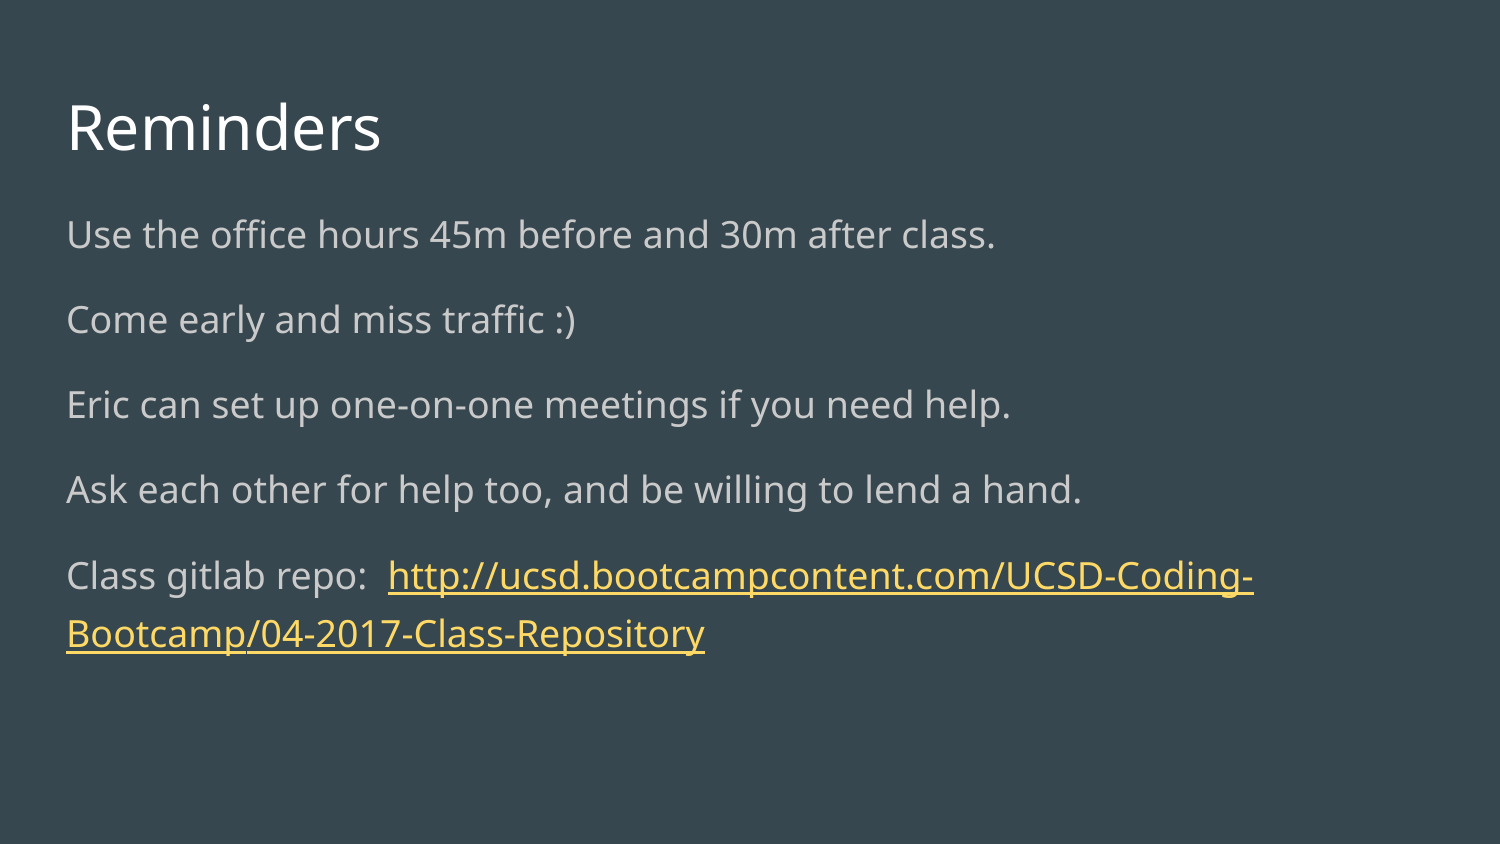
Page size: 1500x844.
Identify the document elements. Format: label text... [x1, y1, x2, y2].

title Reminders [51, 72, 1449, 167]
list Use the office hours 45m before and 30m after class. Come early and miss traffic :) Eric can set up one-on-one meetings if you need help. Ask each other for help too, and be willing to lend a hand. Class gitlab repo: http://ucsd.bootcampcontent.com/UCSD-Coding-Bootcamp/04-2017-Class-Repository [51, 189, 1449, 750]
